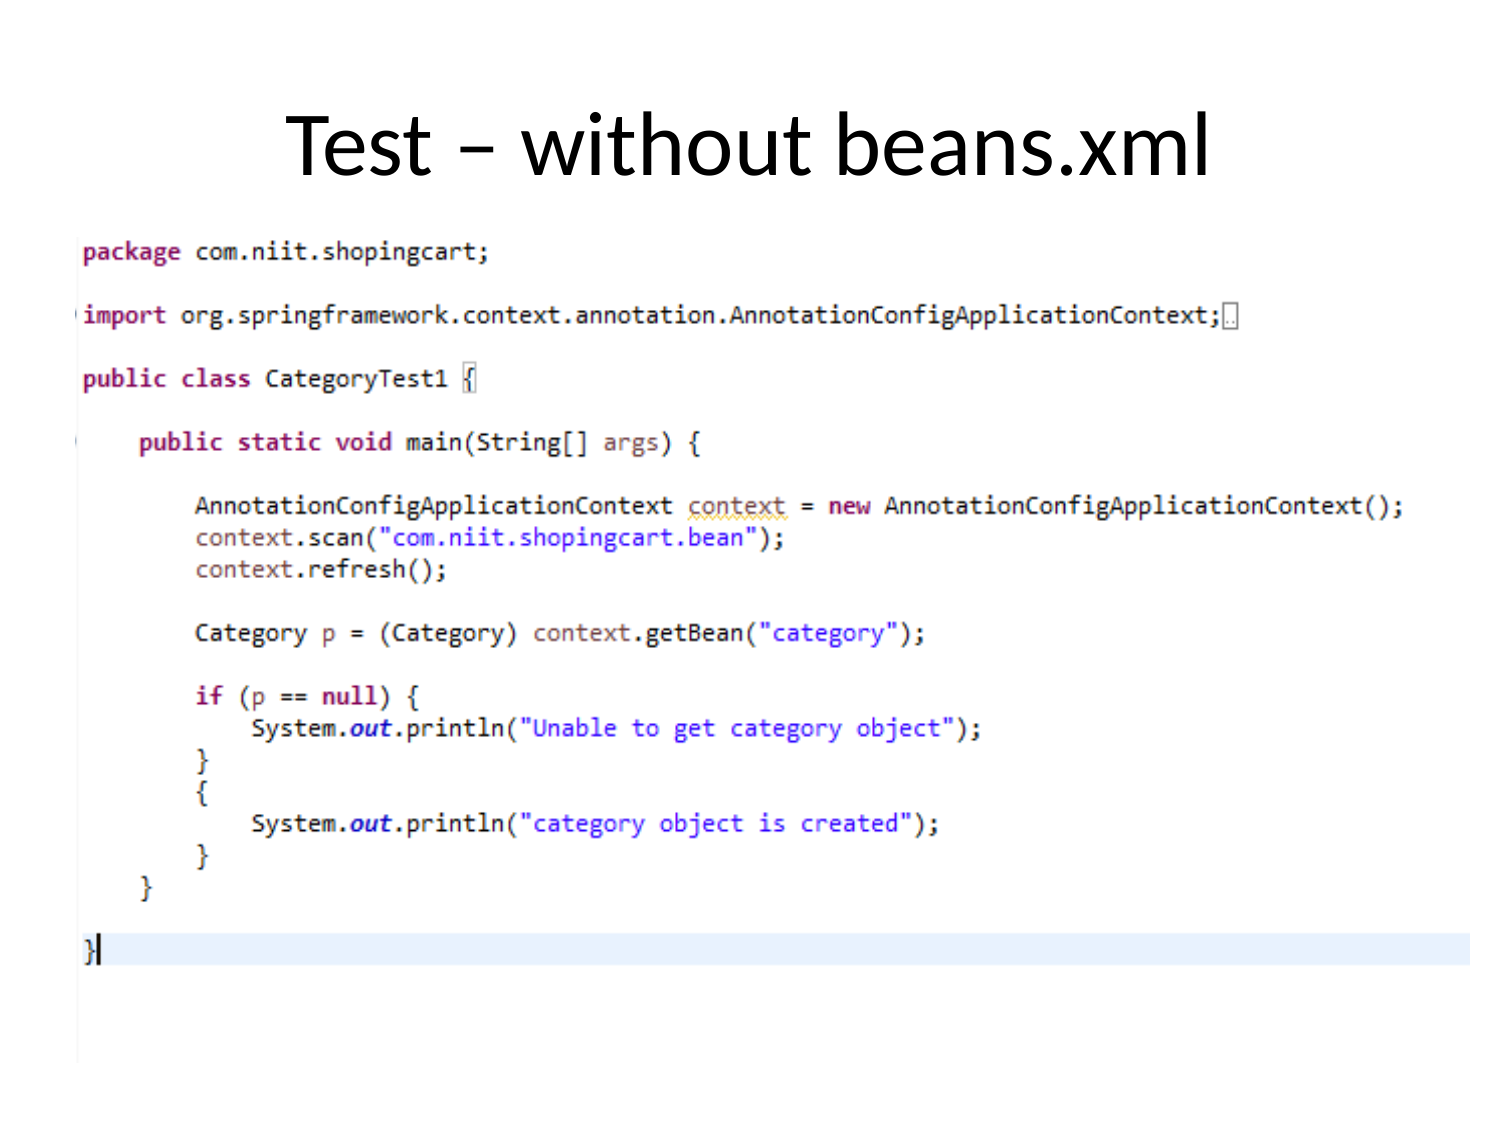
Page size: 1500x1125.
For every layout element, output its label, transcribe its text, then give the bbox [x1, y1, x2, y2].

picture [74, 237, 1470, 1063]
title Test – without beans.xml [75, 45, 1425, 233]
